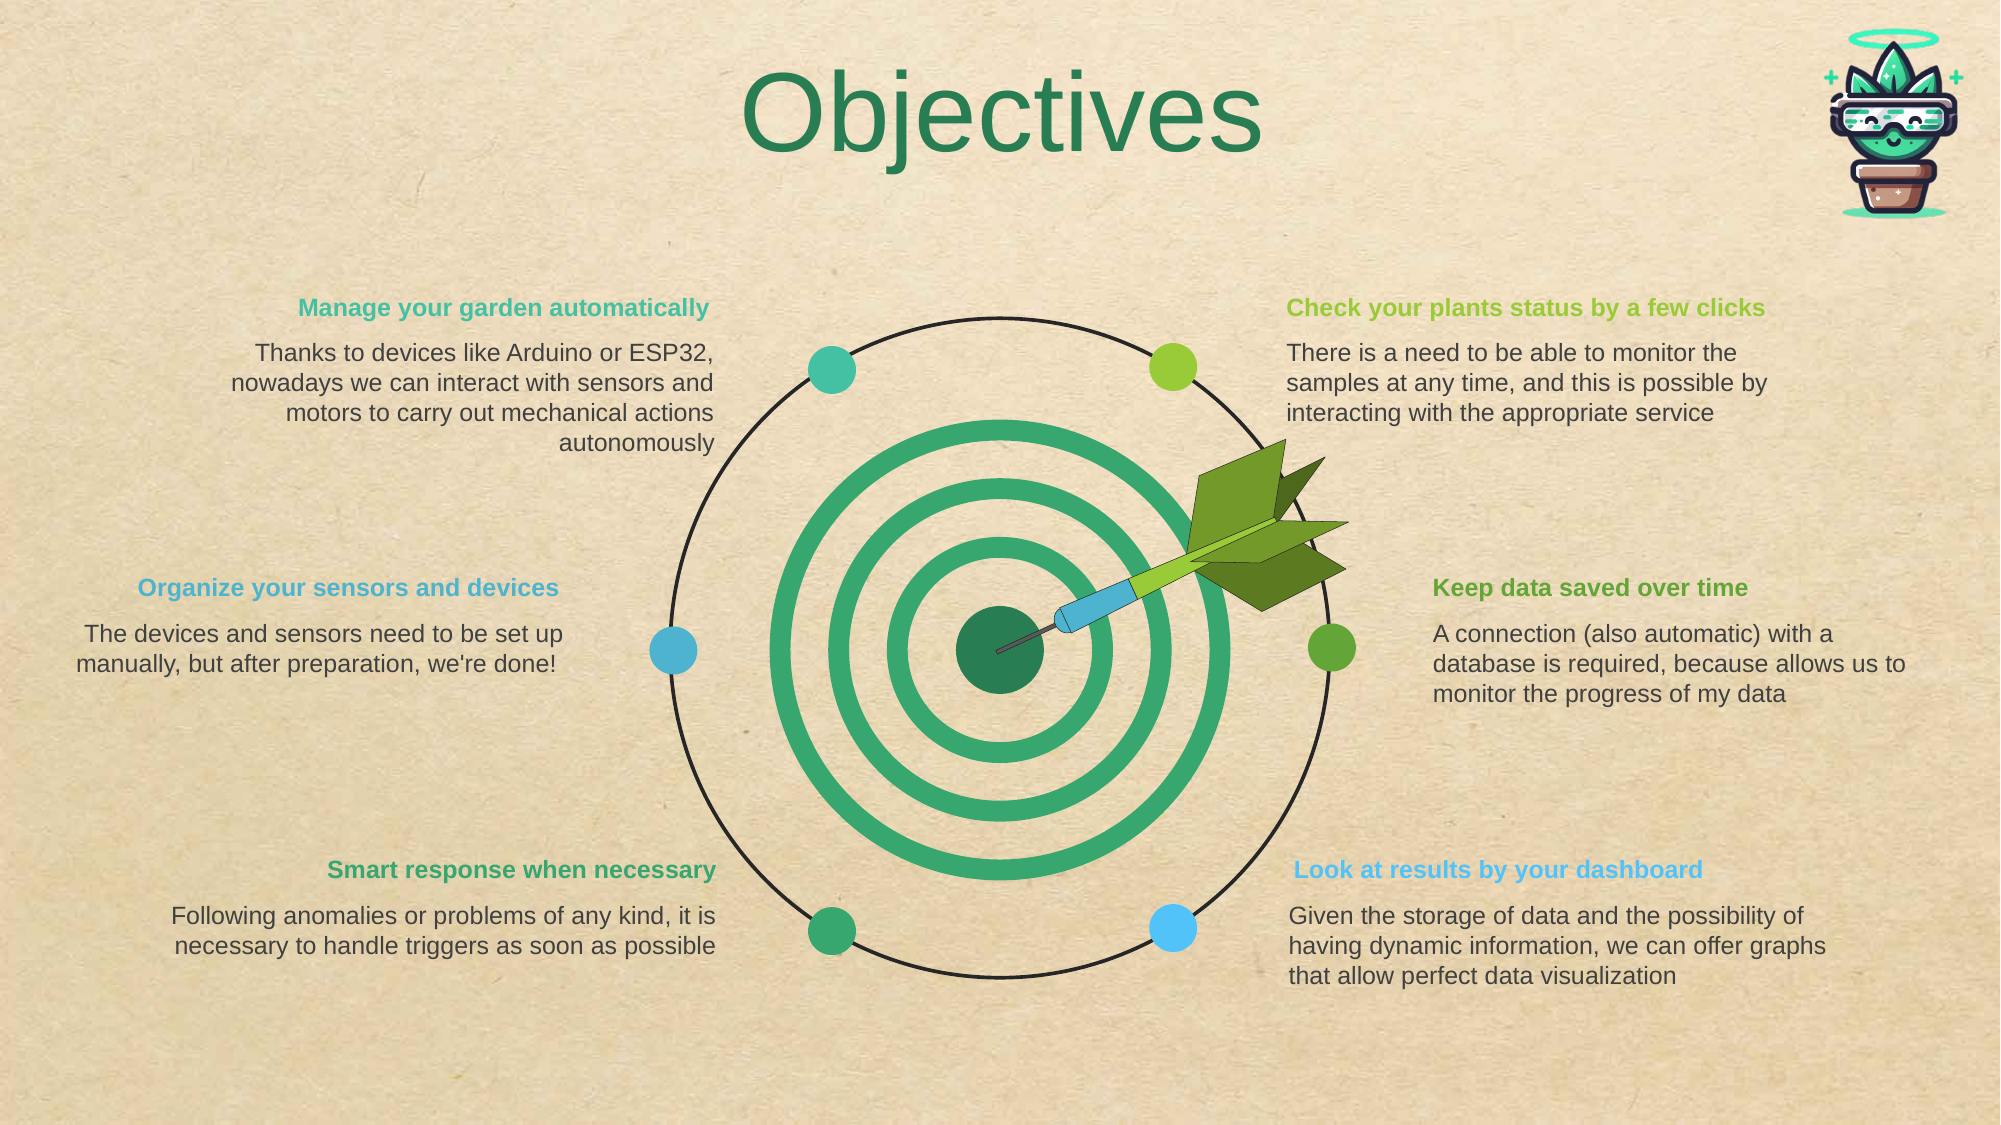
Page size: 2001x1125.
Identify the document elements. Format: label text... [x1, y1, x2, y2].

text_box [807, 906, 858, 957]
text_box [780, 430, 1220, 870]
picture [0, 0, 2001, 1125]
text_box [48, 846, 733, 968]
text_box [1271, 283, 1835, 436]
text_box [999, 483, 1350, 650]
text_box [165, 283, 730, 466]
text_box [1148, 342, 1199, 393]
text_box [1273, 846, 1890, 998]
text_box [669, 317, 1330, 979]
text_box [1307, 630, 1357, 673]
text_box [1418, 564, 1952, 717]
text_box [807, 344, 858, 395]
text_box [1148, 903, 1199, 954]
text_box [48, 564, 580, 686]
list Objectives [53, 55, 1811, 175]
text_box [648, 625, 699, 676]
